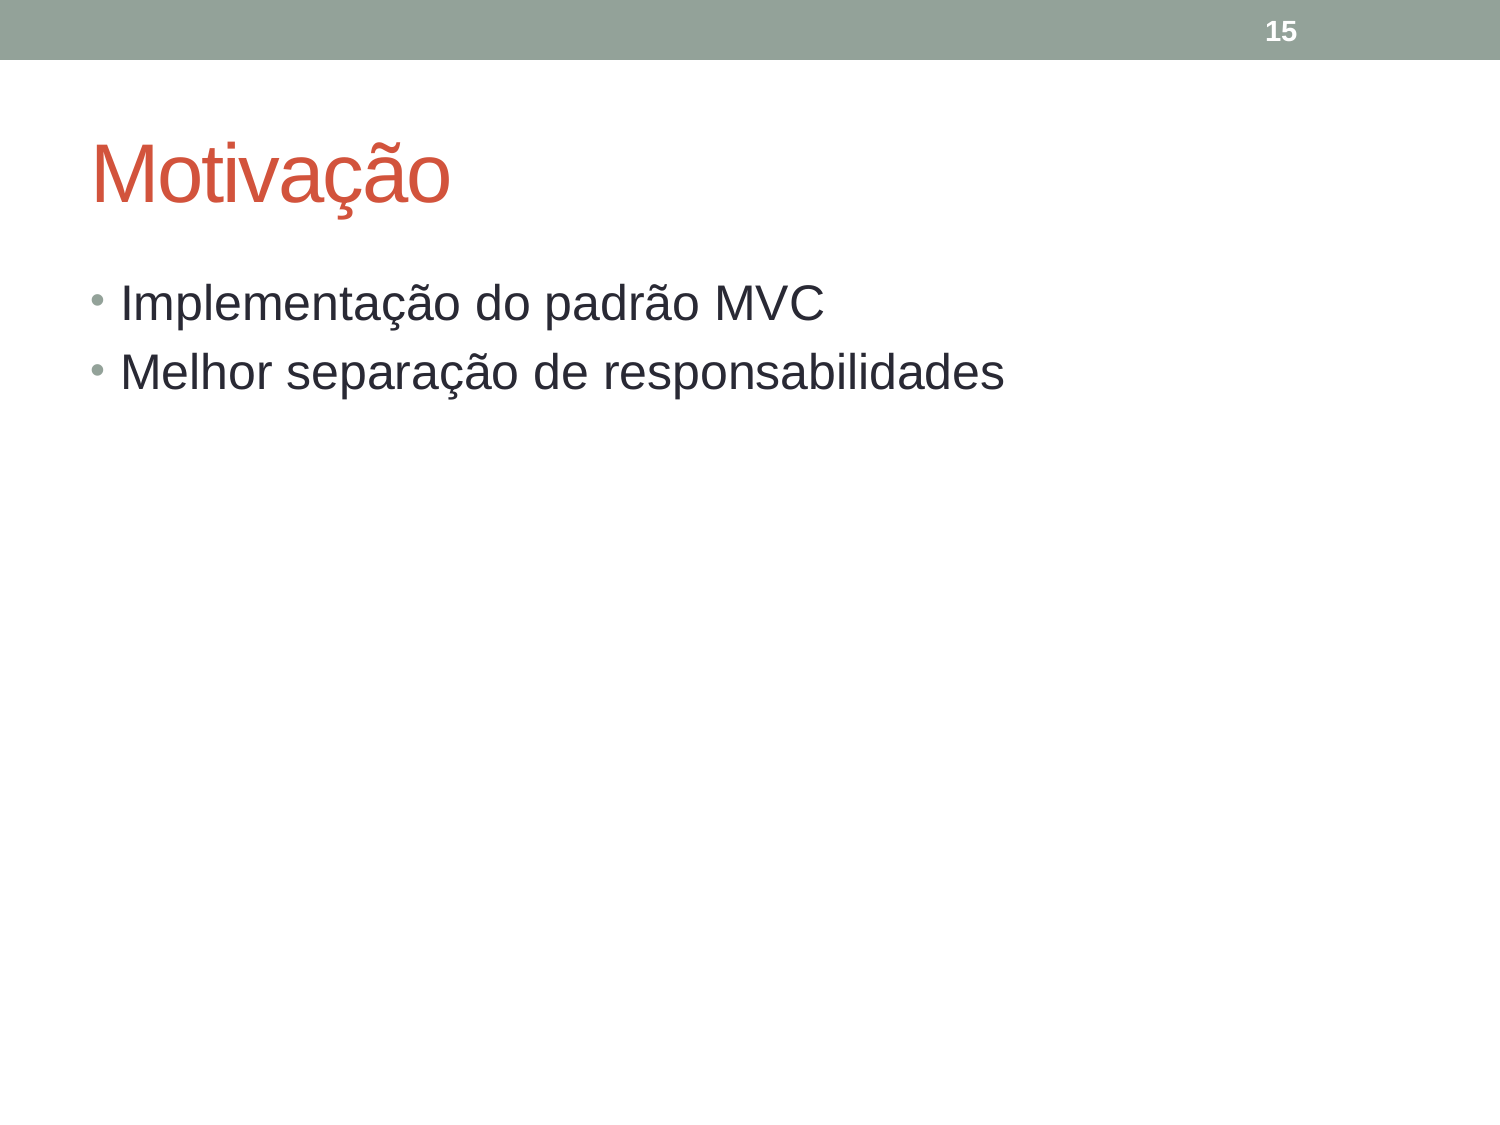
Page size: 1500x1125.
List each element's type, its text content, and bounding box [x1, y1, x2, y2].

list Implementação do padrão MVC Melhor separação de responsabilidades [75, 262, 1425, 1063]
slide_number 15 [1250, 3, 1425, 57]
title Motivação [75, 87, 1425, 250]
